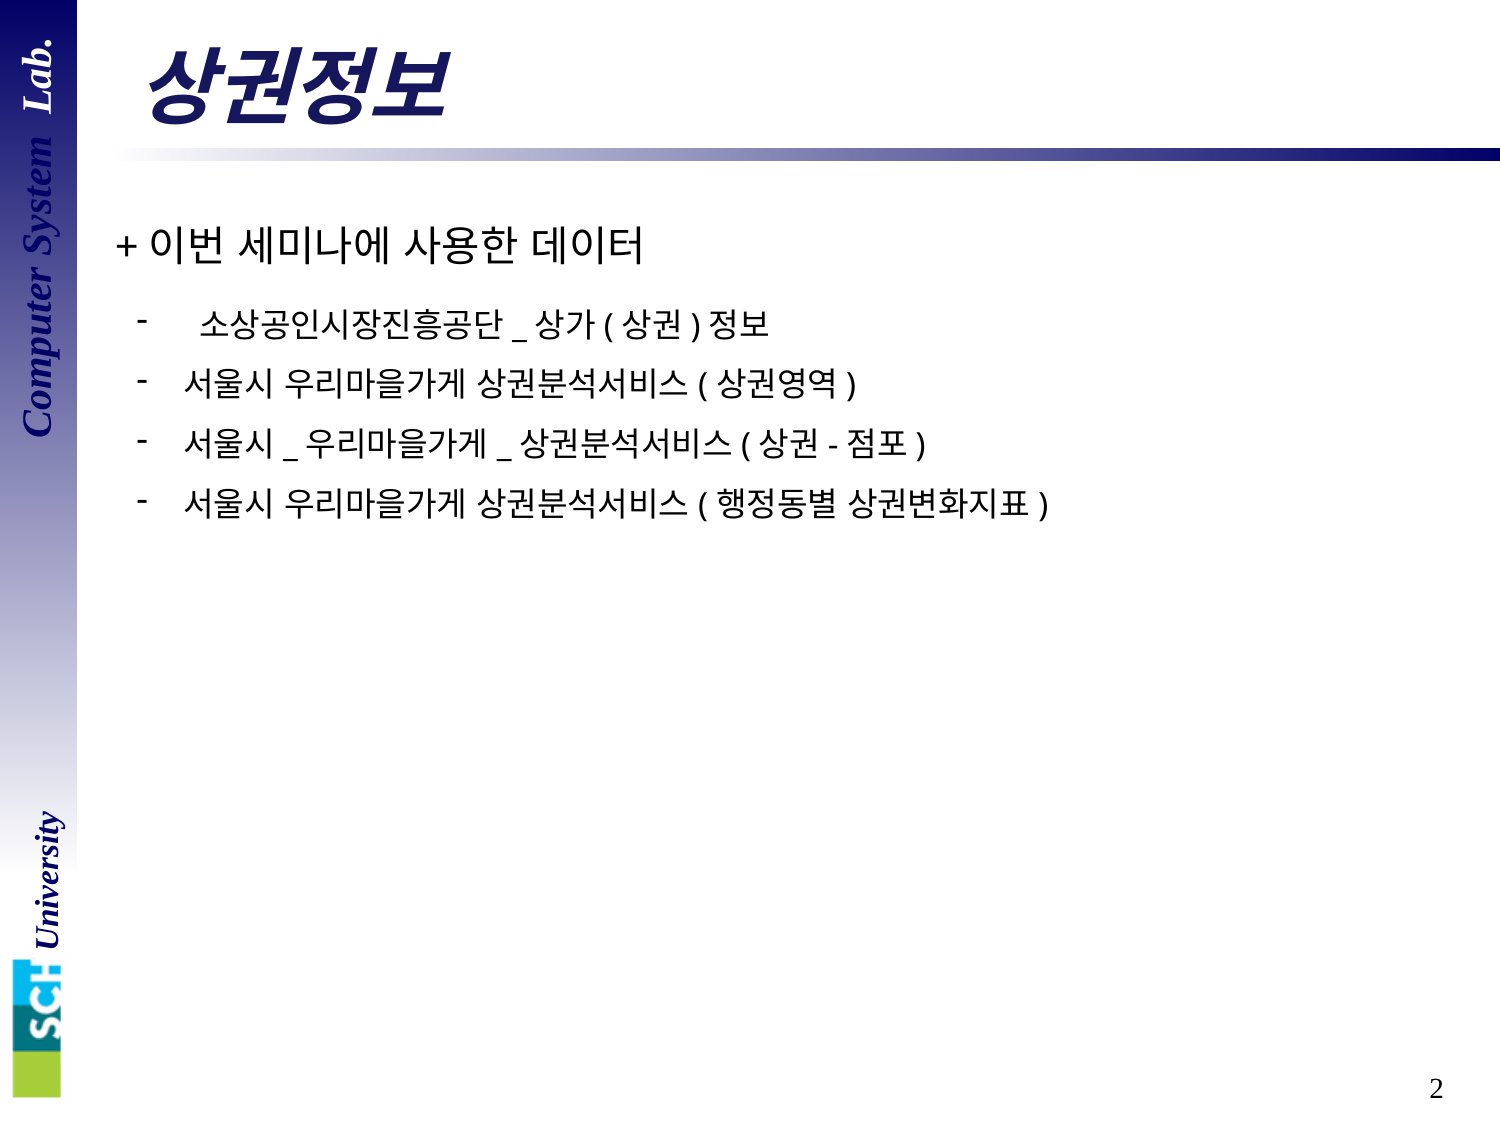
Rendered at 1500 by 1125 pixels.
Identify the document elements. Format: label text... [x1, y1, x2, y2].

title 상권정보 [123, 25, 1460, 143]
text_box +이번 세미나에 사용한 데이터 [100, 174, 1378, 291]
text_box 소상공인시장진흥공단_상가(상권)정보 서울시 우리마을가게 상권분석서비스(상권영역) 서울시_우리마을가게_상권분석서비스(상권-점포) 서울시 우리마을가게 상권분석서비스(행정동별 상권변화지표) [121, 408, 1268, 459]
picture [5, 952, 69, 1104]
